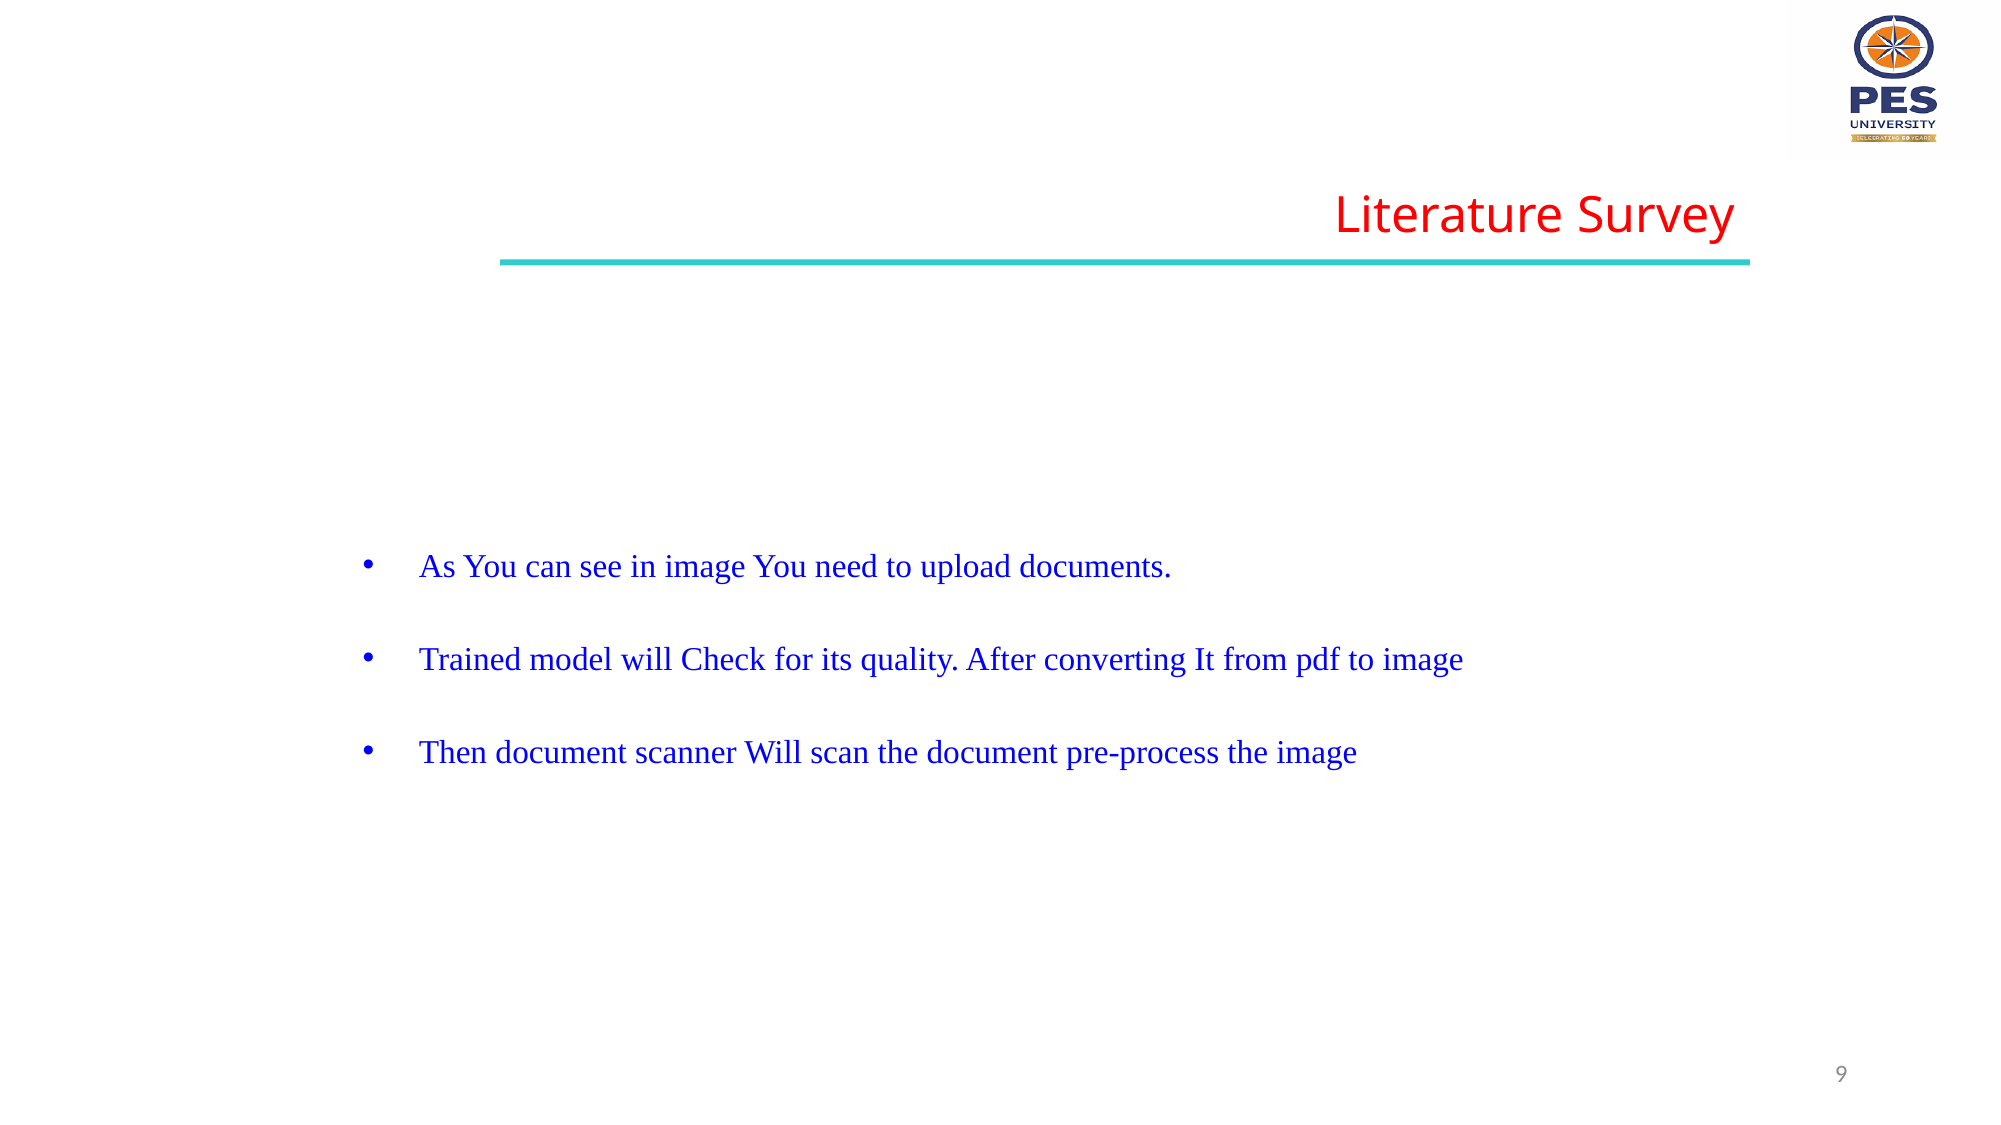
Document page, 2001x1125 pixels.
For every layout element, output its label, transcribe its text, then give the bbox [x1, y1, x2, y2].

text_box As You can see in image You need to upload documents. Trained model will Check for its quality. After converting It from pdf to image Then document scanner Will scan the document pre-process the image [291, 381, 1709, 866]
slide_number 9 [1412, 1042, 1863, 1103]
text_box [500, 259, 1750, 266]
picture [1787, 0, 2000, 163]
text_box Literature Survey [585, 174, 1750, 264]
